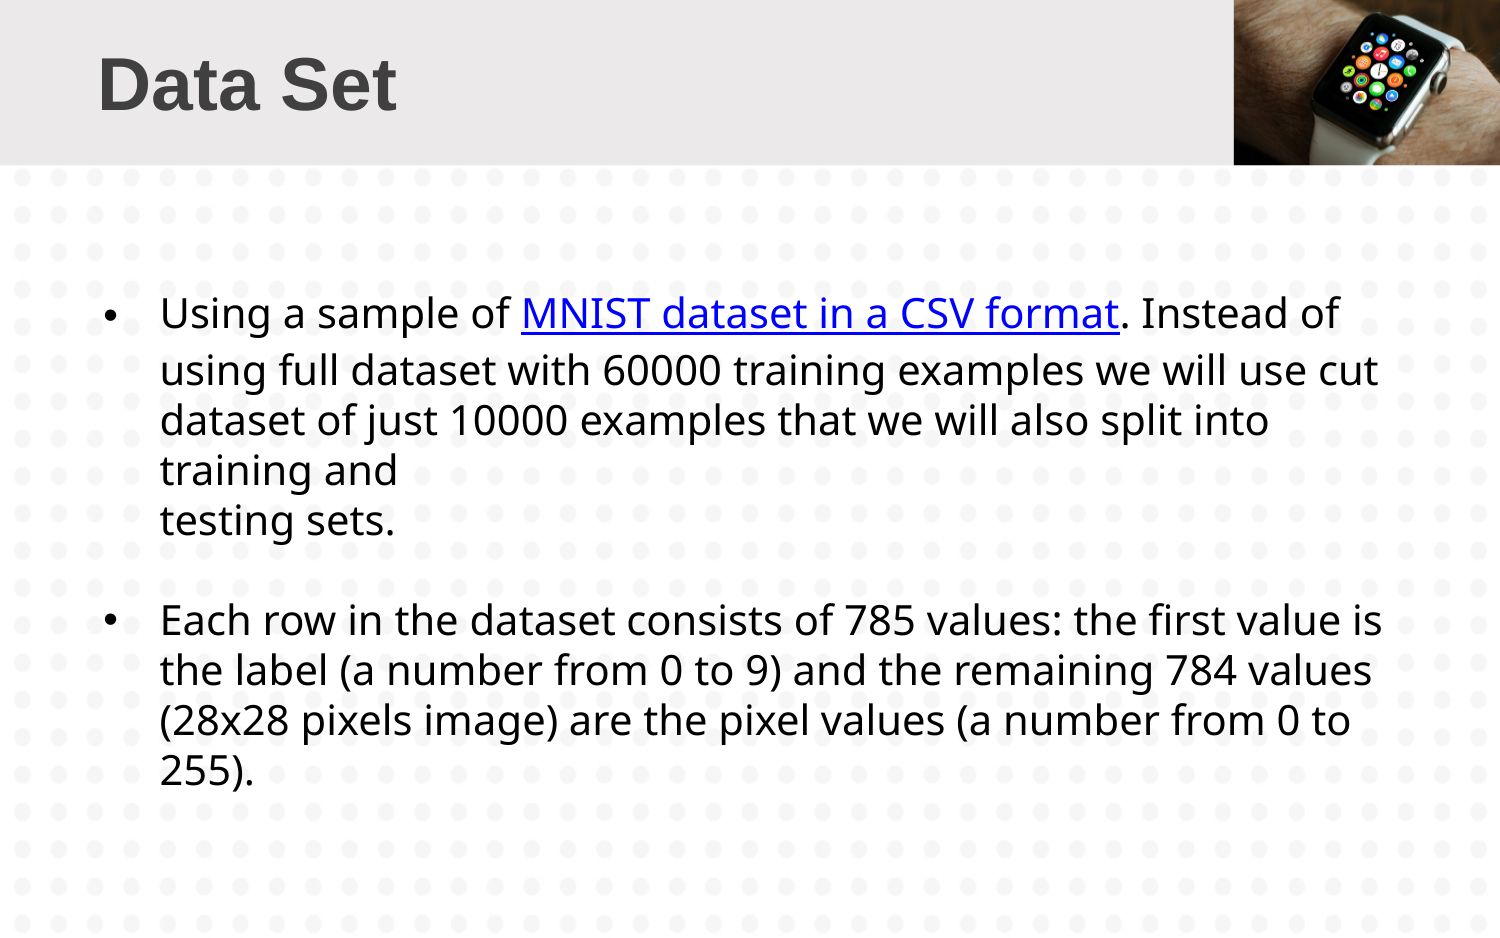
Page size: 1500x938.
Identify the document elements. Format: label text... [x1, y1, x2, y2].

picture [0, 0, 1500, 938]
title Data Set [82, 0, 1152, 162]
text_box Using a sample of MNIST dataset in a CSV format. Instead of using full dataset with 60000 training examples we will use cut dataset of just 10000 examples that we will also split into training and testing sets. Each row in the dataset consists of 785 values: the first value is the label (a number from 0 to 9) and the remaining 784 values (28x28 pixels image) are the pixel values (a number from 0 to 255). [88, 279, 1436, 802]
